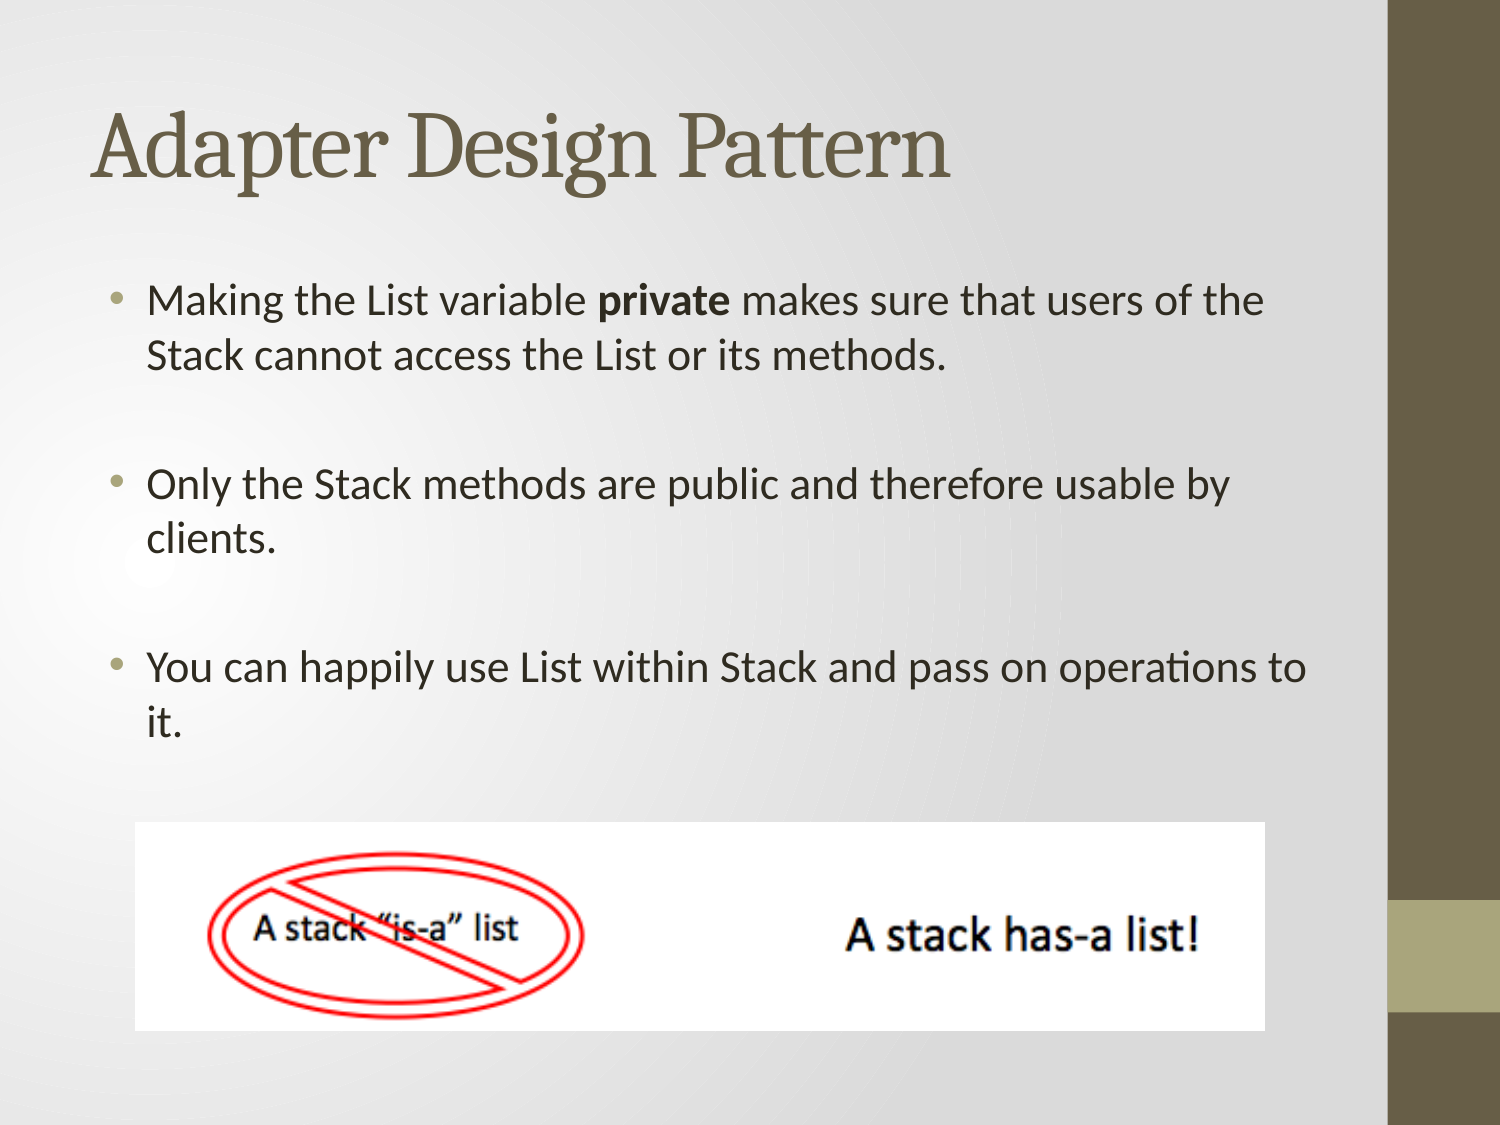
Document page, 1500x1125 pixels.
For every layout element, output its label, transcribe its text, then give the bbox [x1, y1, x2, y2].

list Making the List variable private makes sure that users of the Stack cannot access the List or its methods. Only the Stack methods are public and therefore usable by clients. You can happily use List within Stack and pass on operations to it. [75, 262, 1325, 1050]
title Adapter Design Pattern [75, 45, 1325, 233]
picture [135, 821, 1266, 1032]
